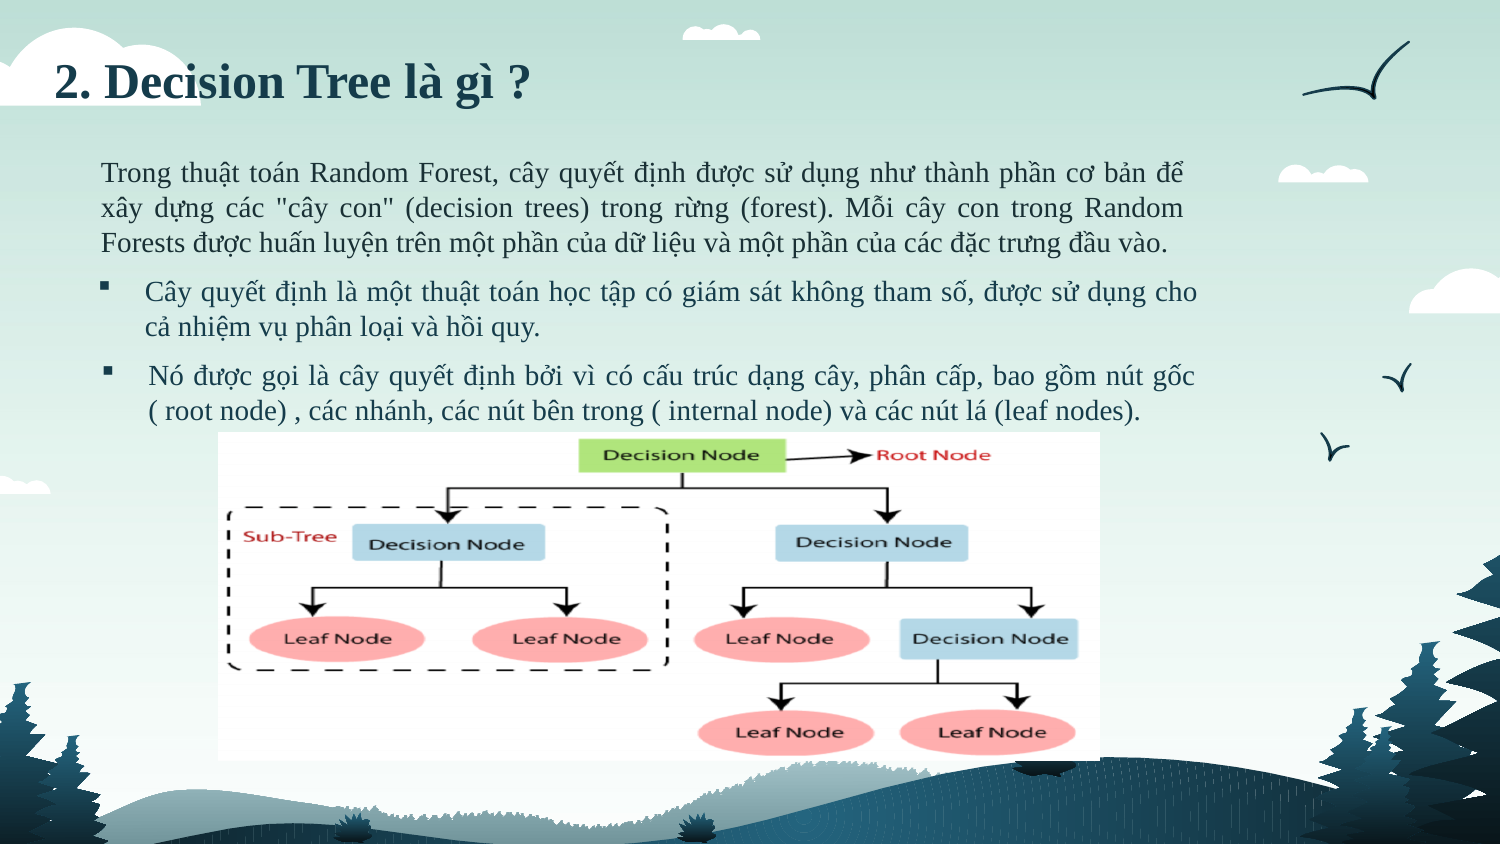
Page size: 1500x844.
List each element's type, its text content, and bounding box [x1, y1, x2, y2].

text_box [1382, 363, 1411, 392]
text_box [1303, 41, 1410, 100]
text_box [1278, 164, 1369, 183]
picture [1389, 744, 1403, 753]
picture [0, 0, 1500, 829]
picture [1463, 790, 1486, 799]
title 2. Decision Tree là gì ? [0, 32, 629, 126]
text_box [1321, 432, 1349, 461]
text_box Cây quyết định là một thuật toán học tập có giám sát không tham số, được sử dụng cho cả nhiệm vụ phân loại và hồi quy. [57, 257, 1215, 364]
list Trong thuật toán Random Forest, cây quyết định được sử dụng như thành phần cơ bản để xây dựng các "cây con" (decision trees) trong rừng (forest). Mỗi cây con trong Random Forests được huấn luyện trên một phần của dữ liệu và một phần của các đặc trưng đầu vào. [64, 138, 1201, 257]
text_box Nó được gọi là cây quyết định bởi vì có cấu trúc dạng cây, phân cấp, bao gồm nút gốc ( root node) , các nhánh, các nút bên trong ( internal node) và các nút lá (leaf nodes). [61, 341, 1211, 461]
